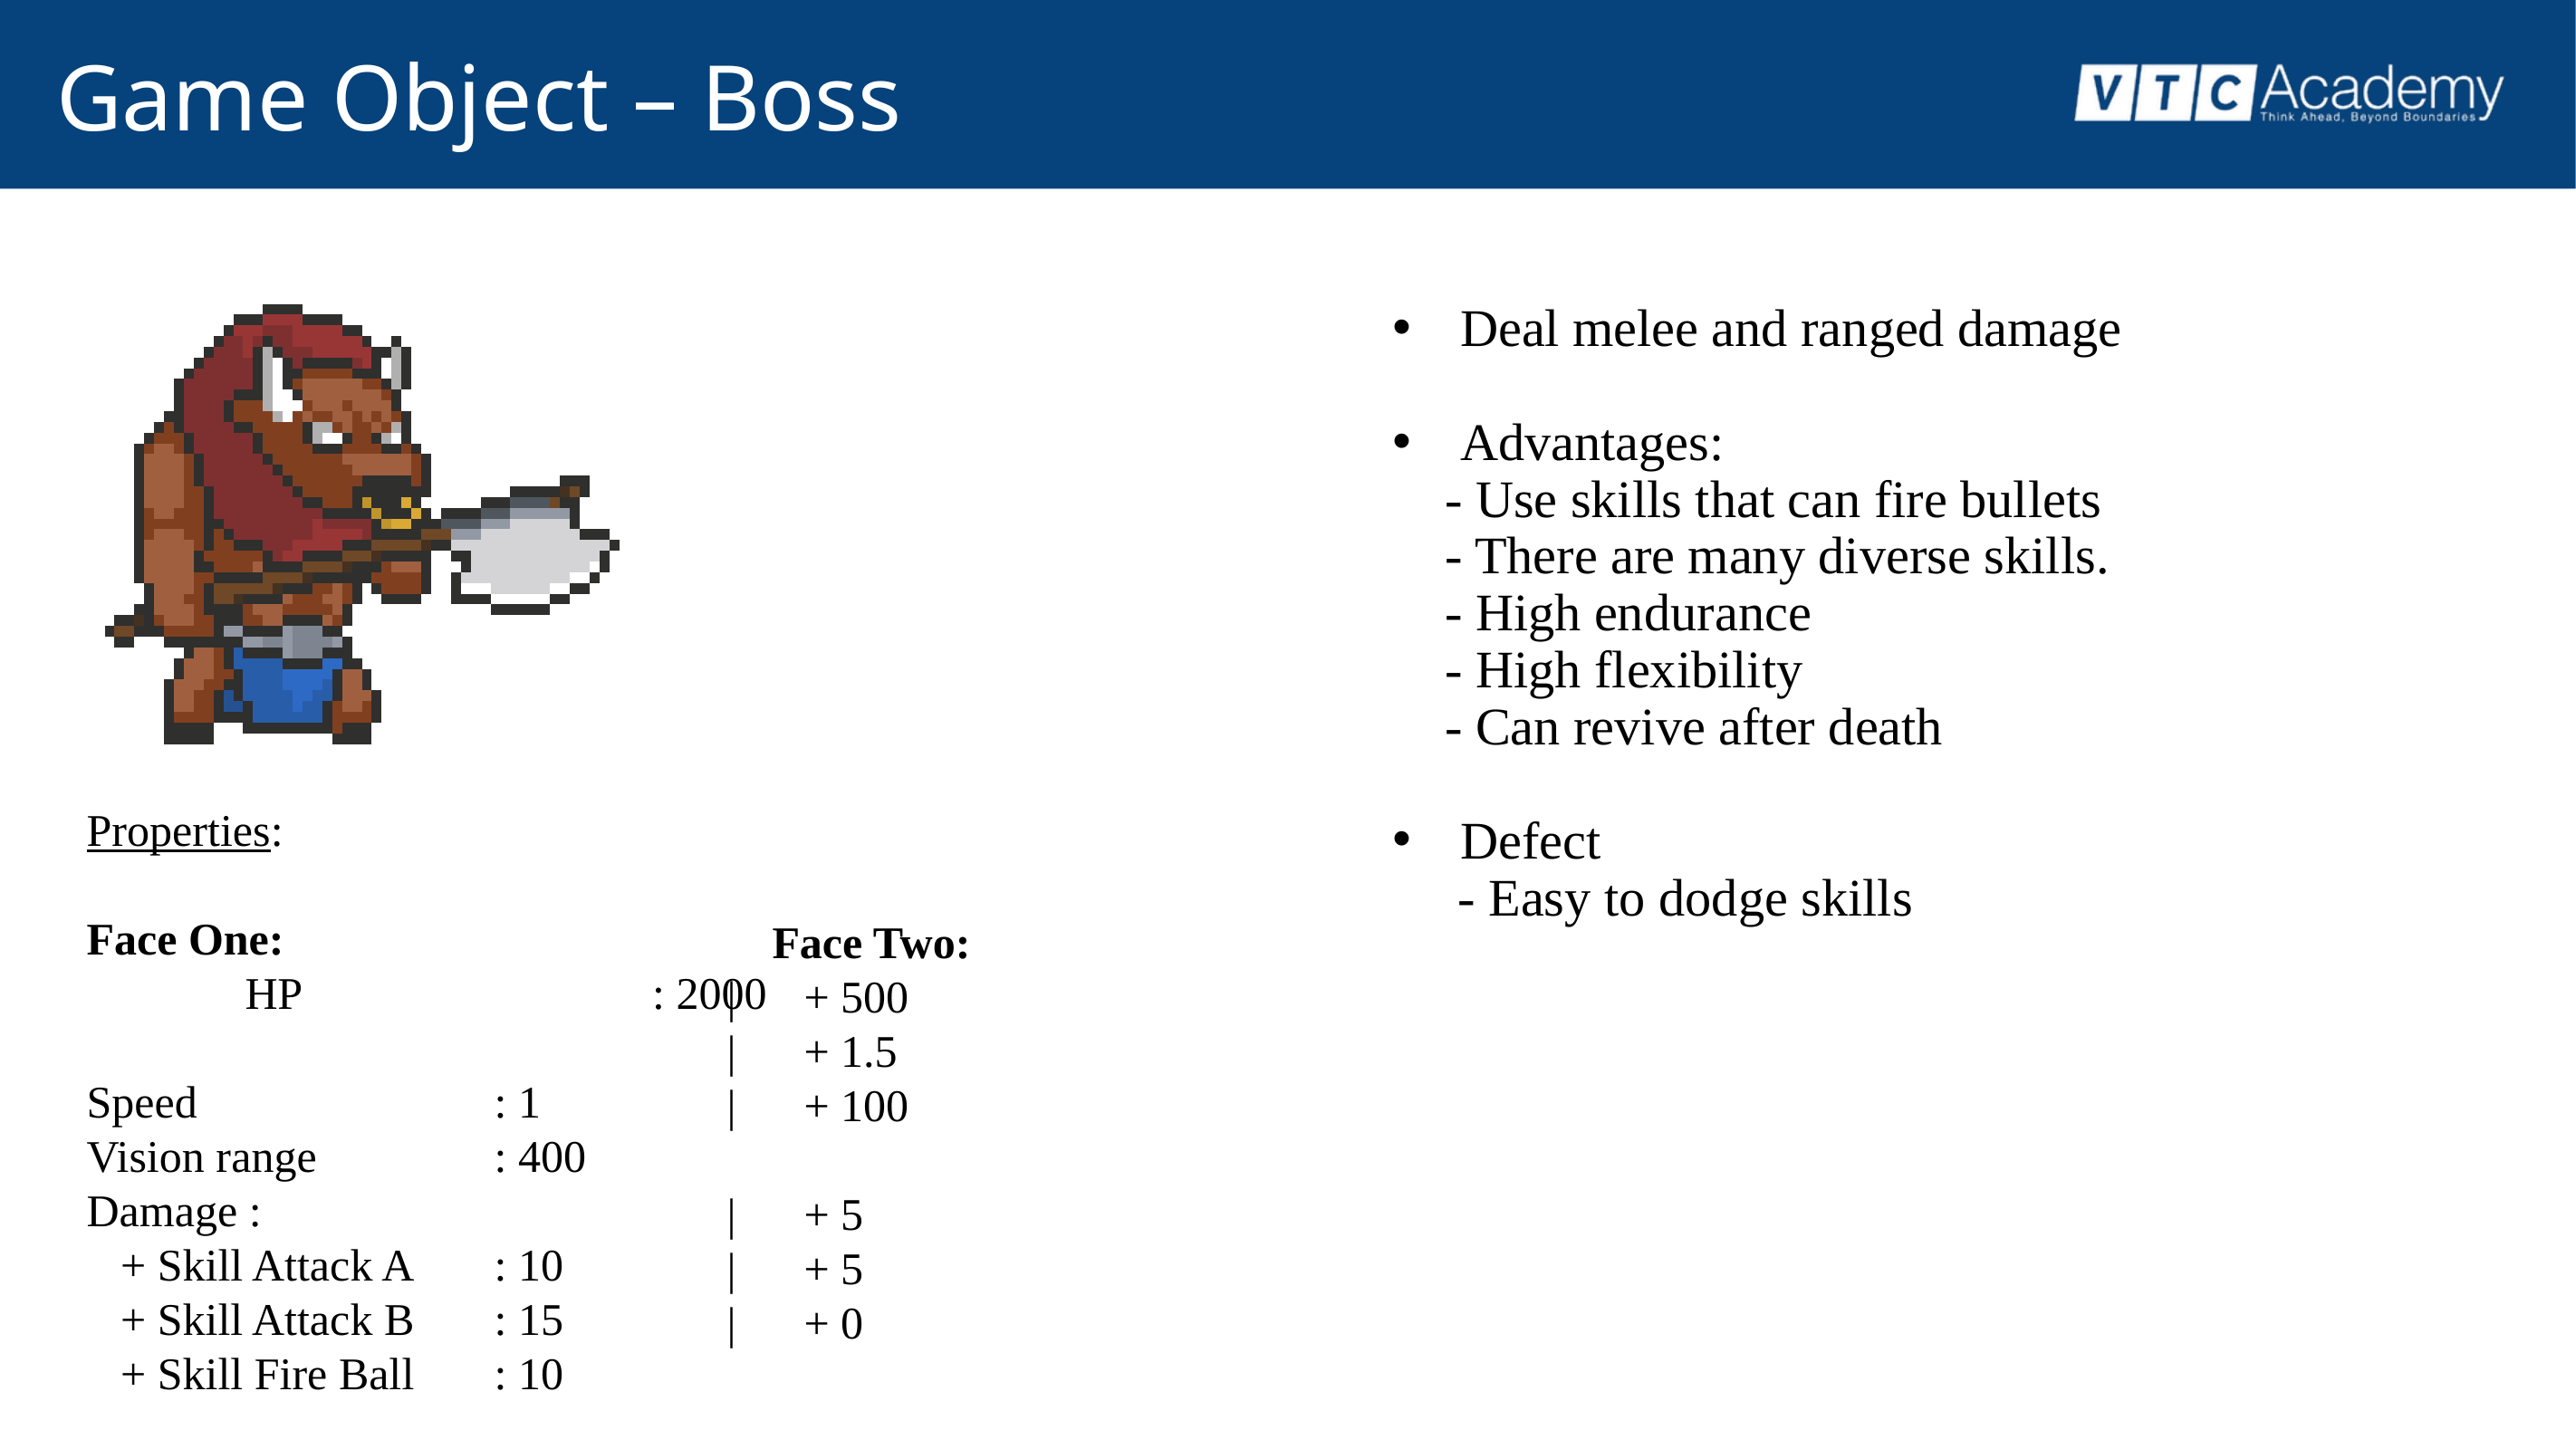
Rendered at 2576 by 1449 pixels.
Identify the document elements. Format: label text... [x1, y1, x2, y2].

list Deal melee and ranged damage Advantages: - Use skills that can fire bullets - There are many diverse skills. - High endurance - High flexibility - Can revive after death Defect - Easy to dodge skills [1379, 293, 2496, 1445]
text_box Properties: Face One: HP : 2000 Speed : 1 Vision range : 400 Damage : + Skill Attack A : 10 + Skill Attack B : 15 + Skill Fire Ball : 10 [72, 794, 800, 1406]
text_box Face Two: | + 500 | + 1.5 | + 100 | + 5 | + 5 | + 0 [713, 906, 1221, 1449]
text_box Game Object – Boss [0, 0, 2576, 189]
picture [105, 304, 620, 744]
picture [2060, 52, 2520, 137]
text_box [1422, 267, 2394, 1419]
